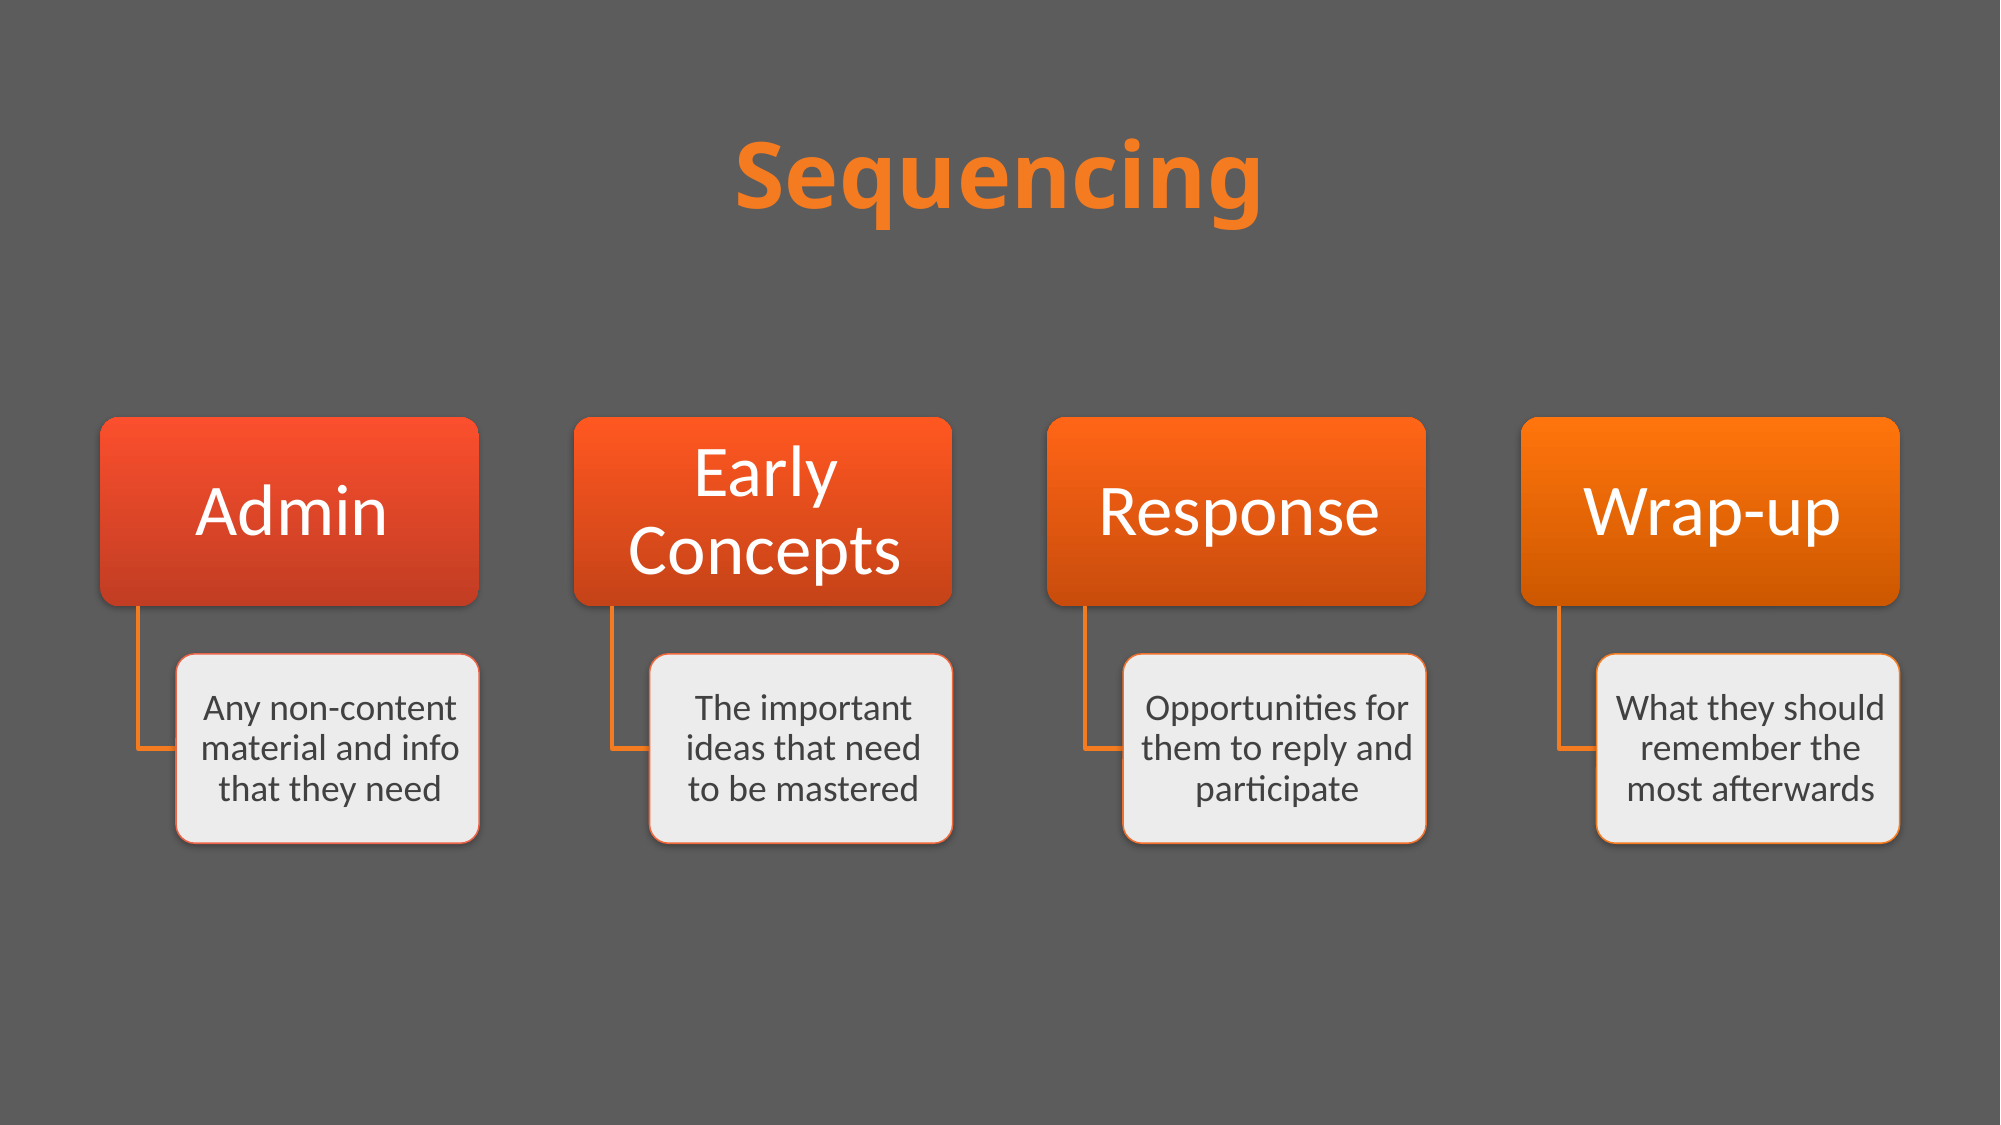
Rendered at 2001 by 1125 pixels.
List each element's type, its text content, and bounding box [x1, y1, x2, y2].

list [99, 337, 1901, 923]
title Sequencing [99, 78, 1900, 266]
